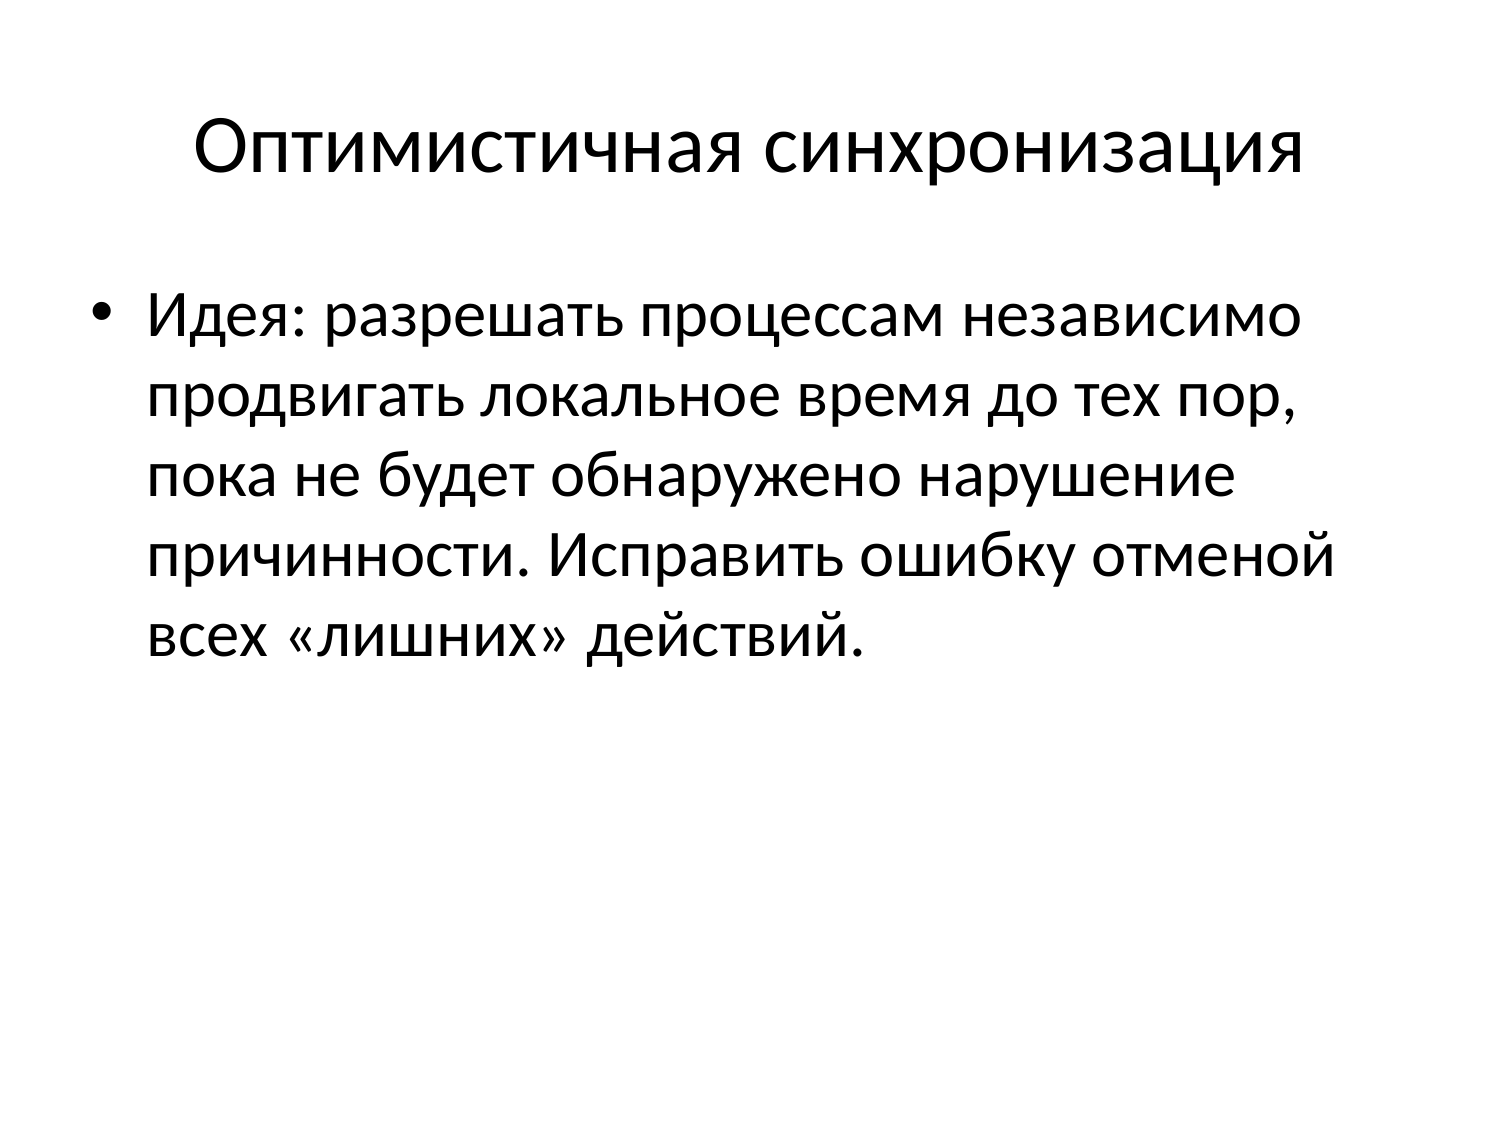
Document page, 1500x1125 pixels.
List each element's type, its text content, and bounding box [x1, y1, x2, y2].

title Оптимистичная синхронизация [75, 45, 1425, 233]
list Идея: разрешать процессам независимо продвигать локальное время до тех пор, пока не будет обнаружено нарушение причинности. Исправить ошибку отменой всех «лишних» действий. [75, 262, 1425, 1005]
